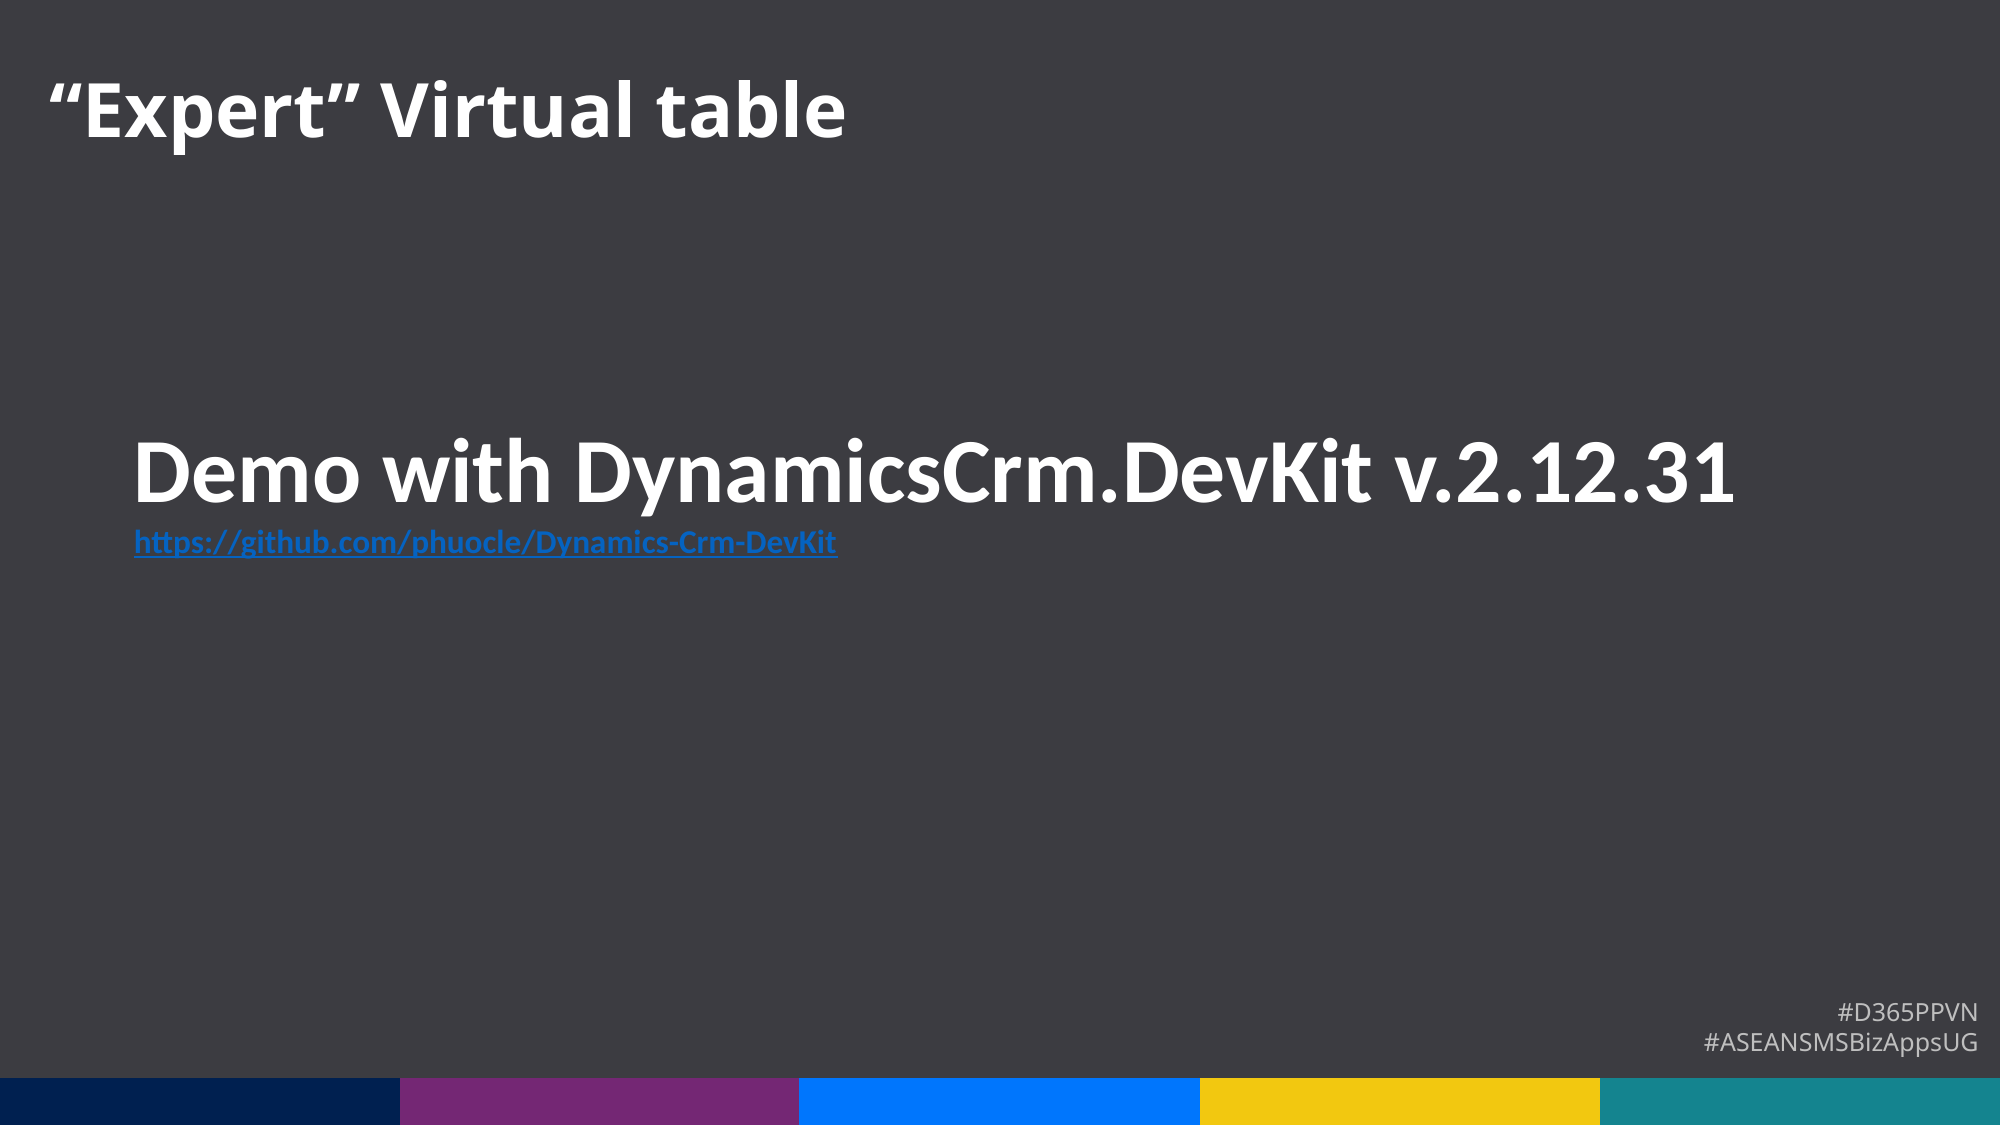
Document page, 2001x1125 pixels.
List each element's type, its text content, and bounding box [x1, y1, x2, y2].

text_box [400, 1078, 799, 1125]
text_box #D365PPVN #ASEANSMSBizAppsUG [1648, 996, 1980, 1074]
text_box Demo with DynamicsCrm.DevKit v.2.12.31 https://github.com/phuocle/Dynamics-Crm-DevKit [134, 410, 1825, 599]
text_box [799, 1078, 1200, 1125]
text_box [0, 1078, 400, 1125]
text_box [1600, 1078, 2000, 1125]
text_box “Expert” Virtual table [49, 17, 1260, 165]
text_box [1200, 1078, 1600, 1125]
